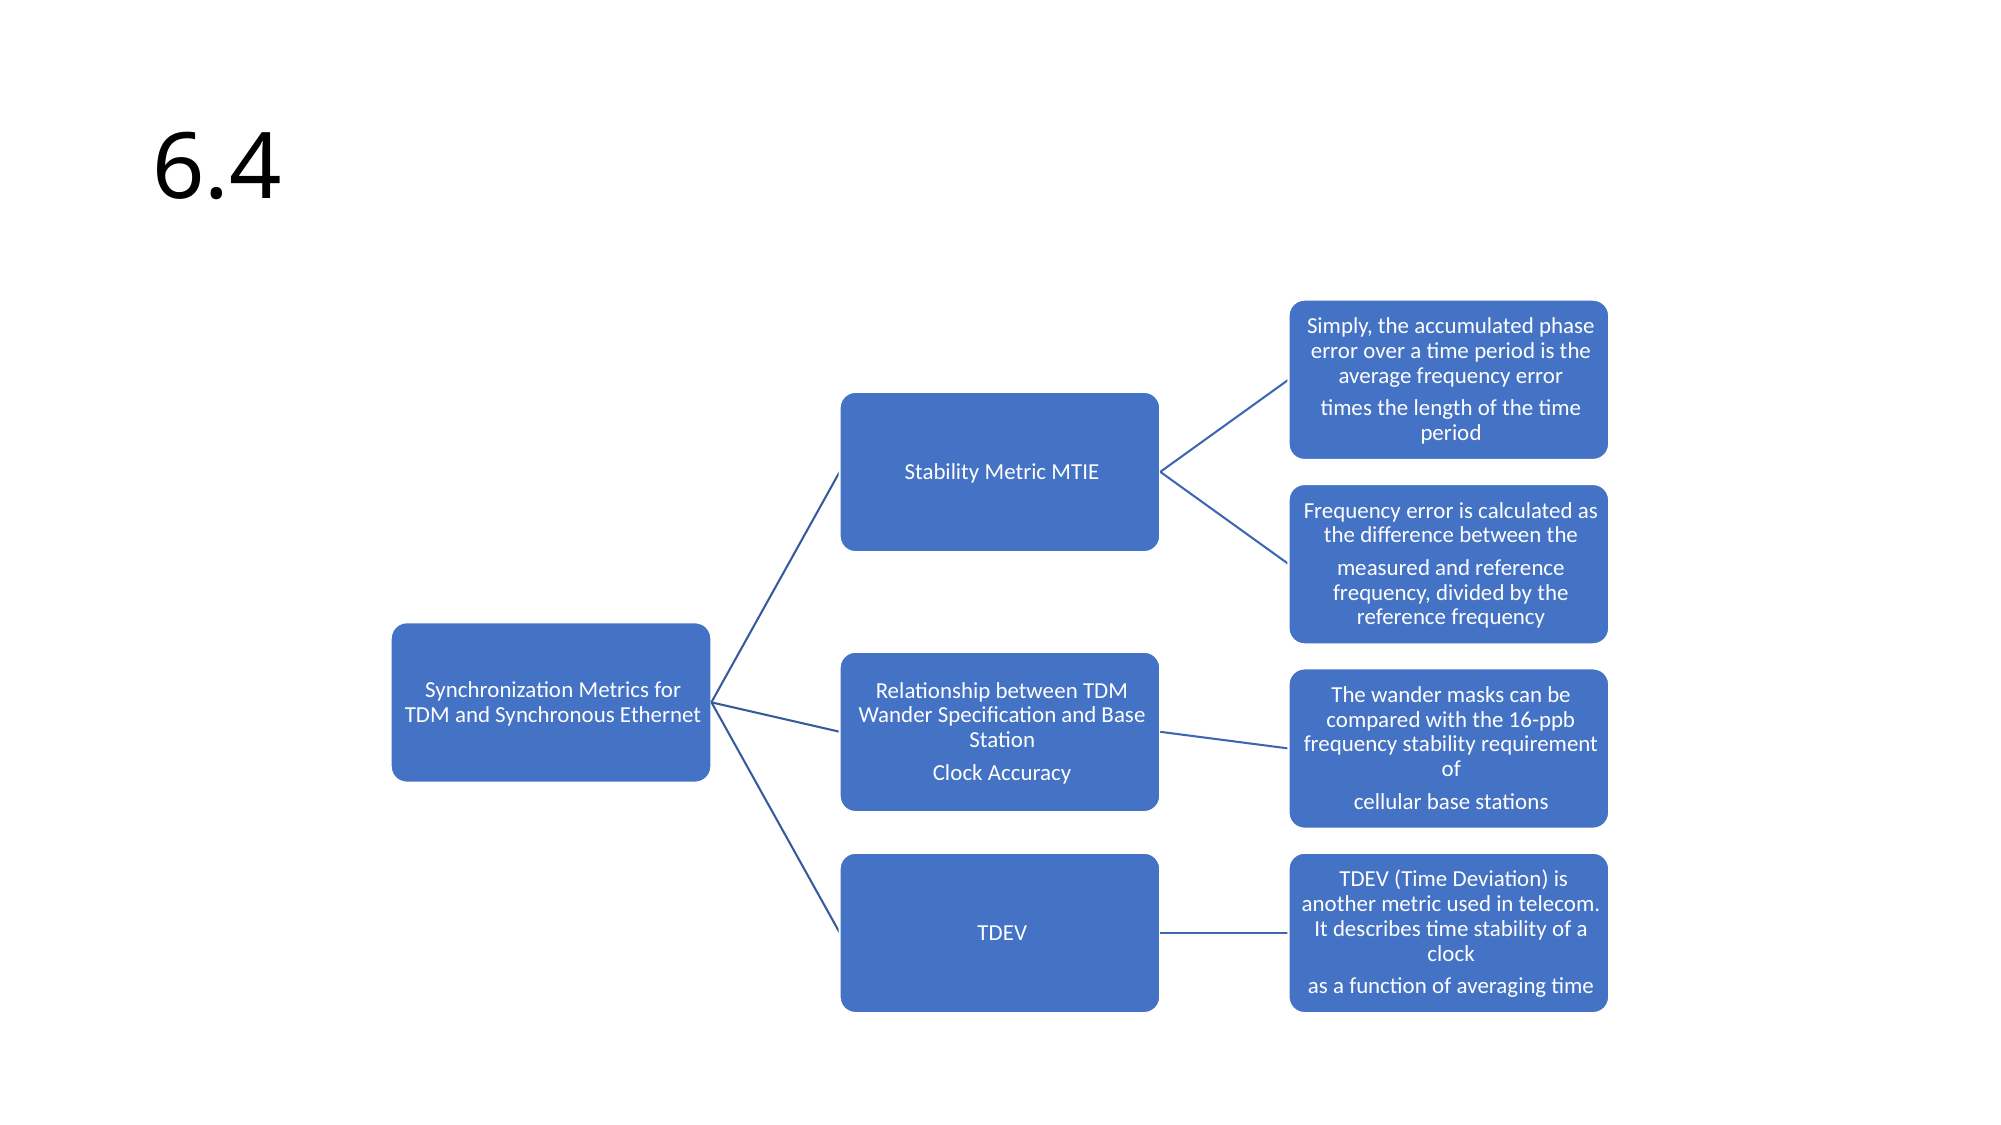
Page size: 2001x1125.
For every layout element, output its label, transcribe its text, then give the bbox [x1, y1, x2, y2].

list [137, 299, 1863, 1014]
title 6.4 [137, 59, 1863, 278]
